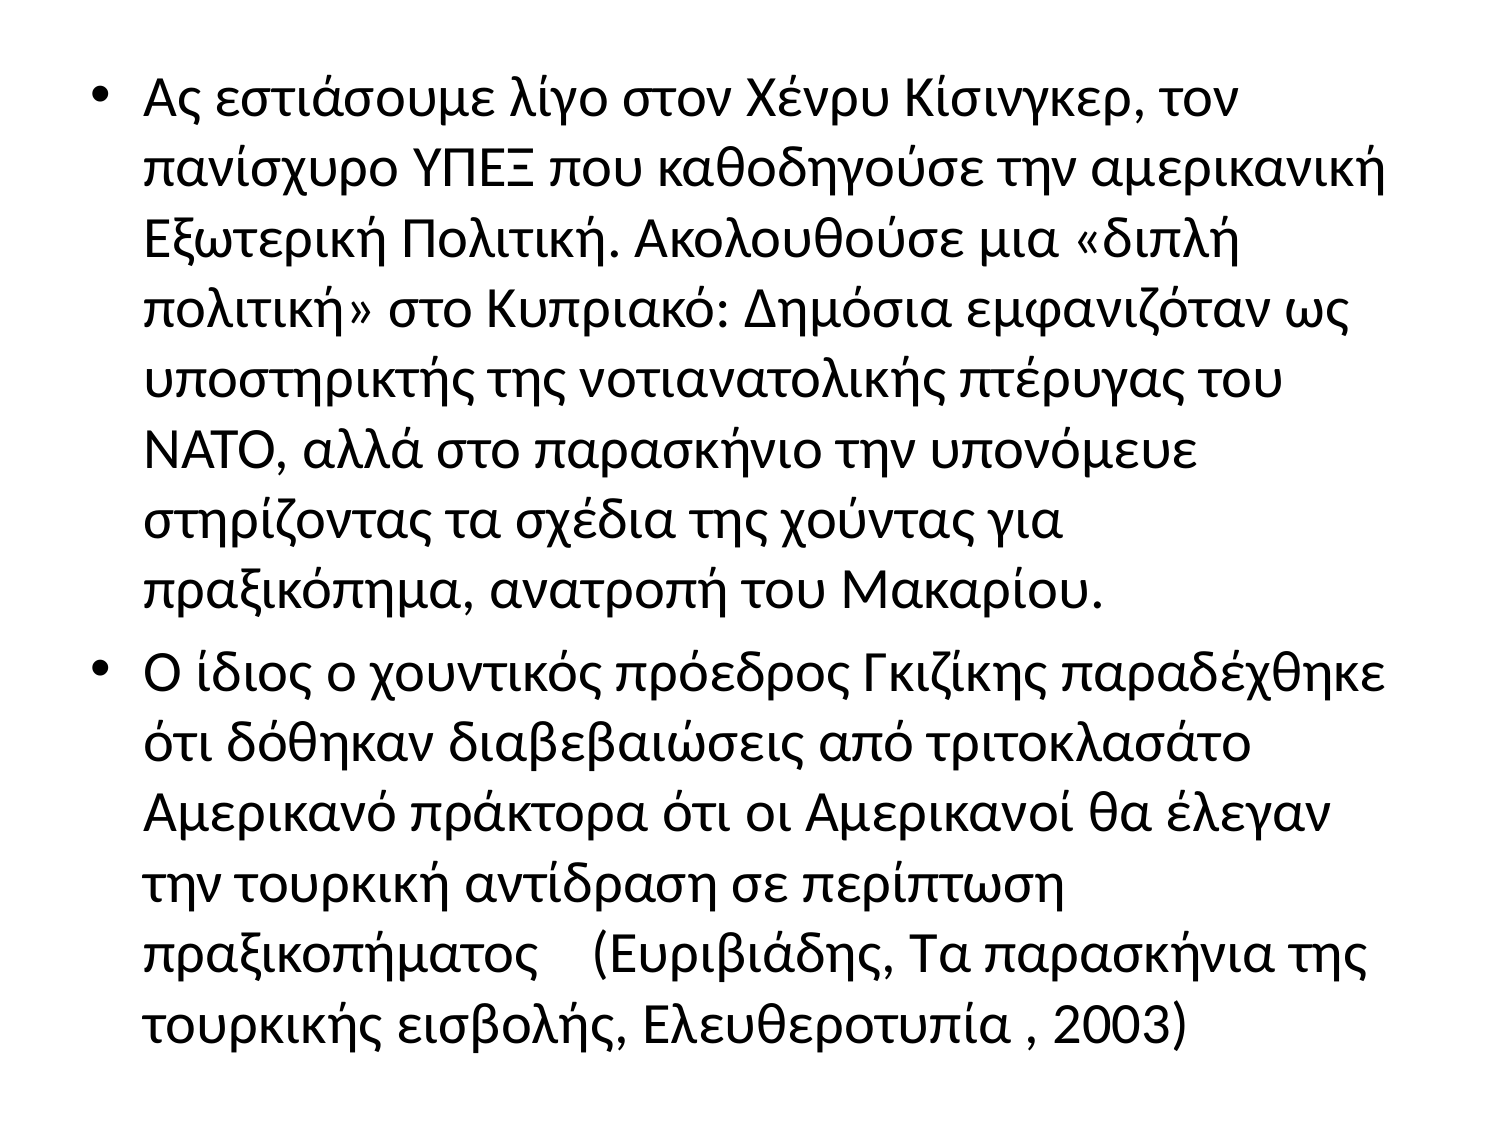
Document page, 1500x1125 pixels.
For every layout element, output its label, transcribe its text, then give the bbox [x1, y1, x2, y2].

list Ας εστιάσουμε λίγο στον Χένρυ Κίσινγκερ, τον πανίσχυρο ΥΠΕΞ που καθοδηγούσε την αμερικανική Εξωτερική Πολιτική. Ακολουθούσε μια «διπλή πολιτική» στο Κυπριακό: Δημόσια εμφανιζόταν ως υποστηρικτής της νοτιανατολικής πτέρυγας του ΝΑΤΟ, αλλά στο παρασκήνιο την υπονόμευε στηρίζοντας τα σχέδια της χούντας για πραξικόπημα, ανατροπή του Μακαρίου. Ο ίδιος ο χουντικός πρόεδρος Γκιζίκης παραδέχθηκε ότι δόθηκαν διαβεβαιώσεις από τριτοκλασάτο Αμερικανό πράκτορα ότι οι Αμερικανοί θα έλεγαν την τουρκική αντίδραση σε περίπτωση πραξικοπήματος (Ευριβιάδης, Τα παρασκήνια της τουρκικής εισβολής, Ελευθεροτυπία , 2003) [75, 50, 1425, 1075]
